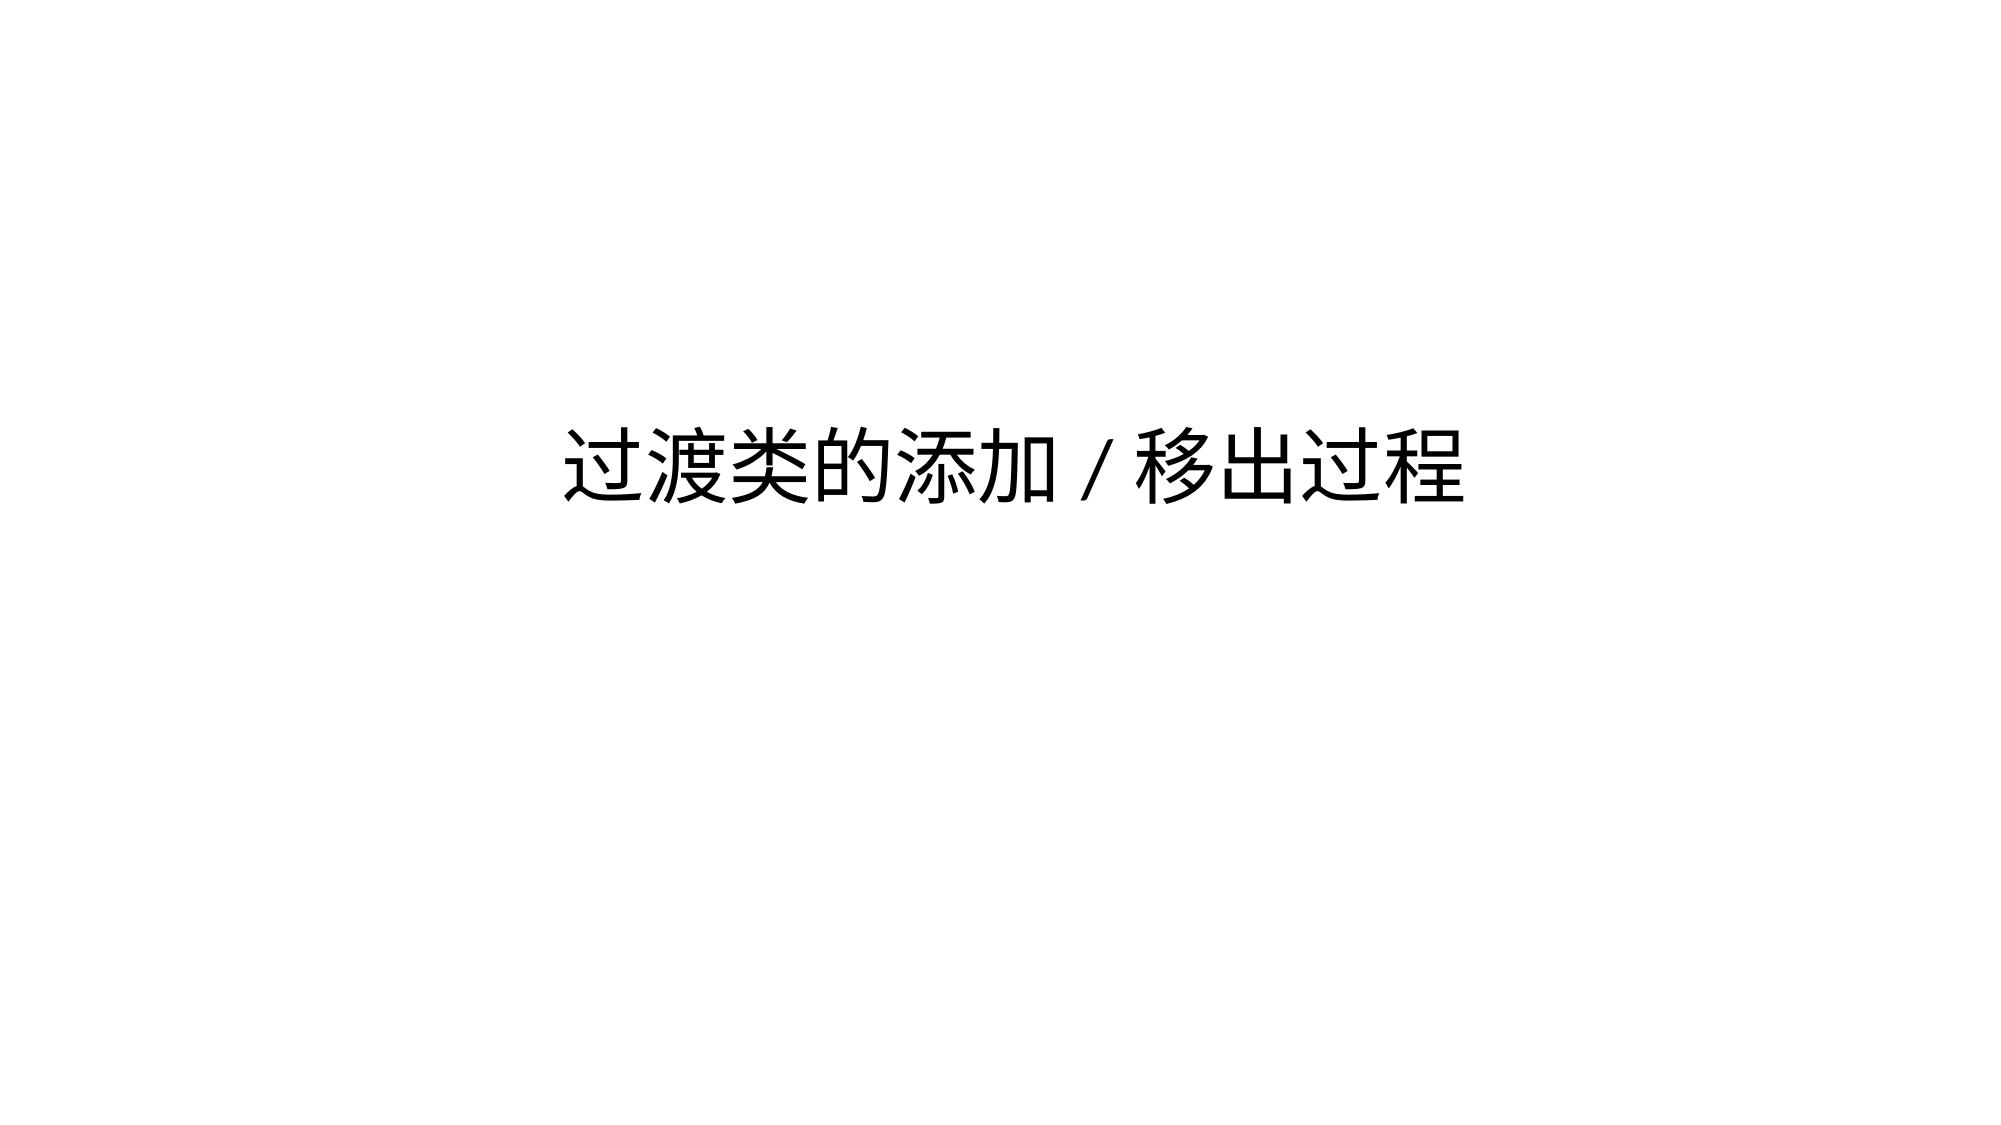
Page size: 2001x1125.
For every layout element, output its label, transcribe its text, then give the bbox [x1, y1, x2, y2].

text_box 过渡类的添加/移出过程 [504, 407, 1524, 522]
